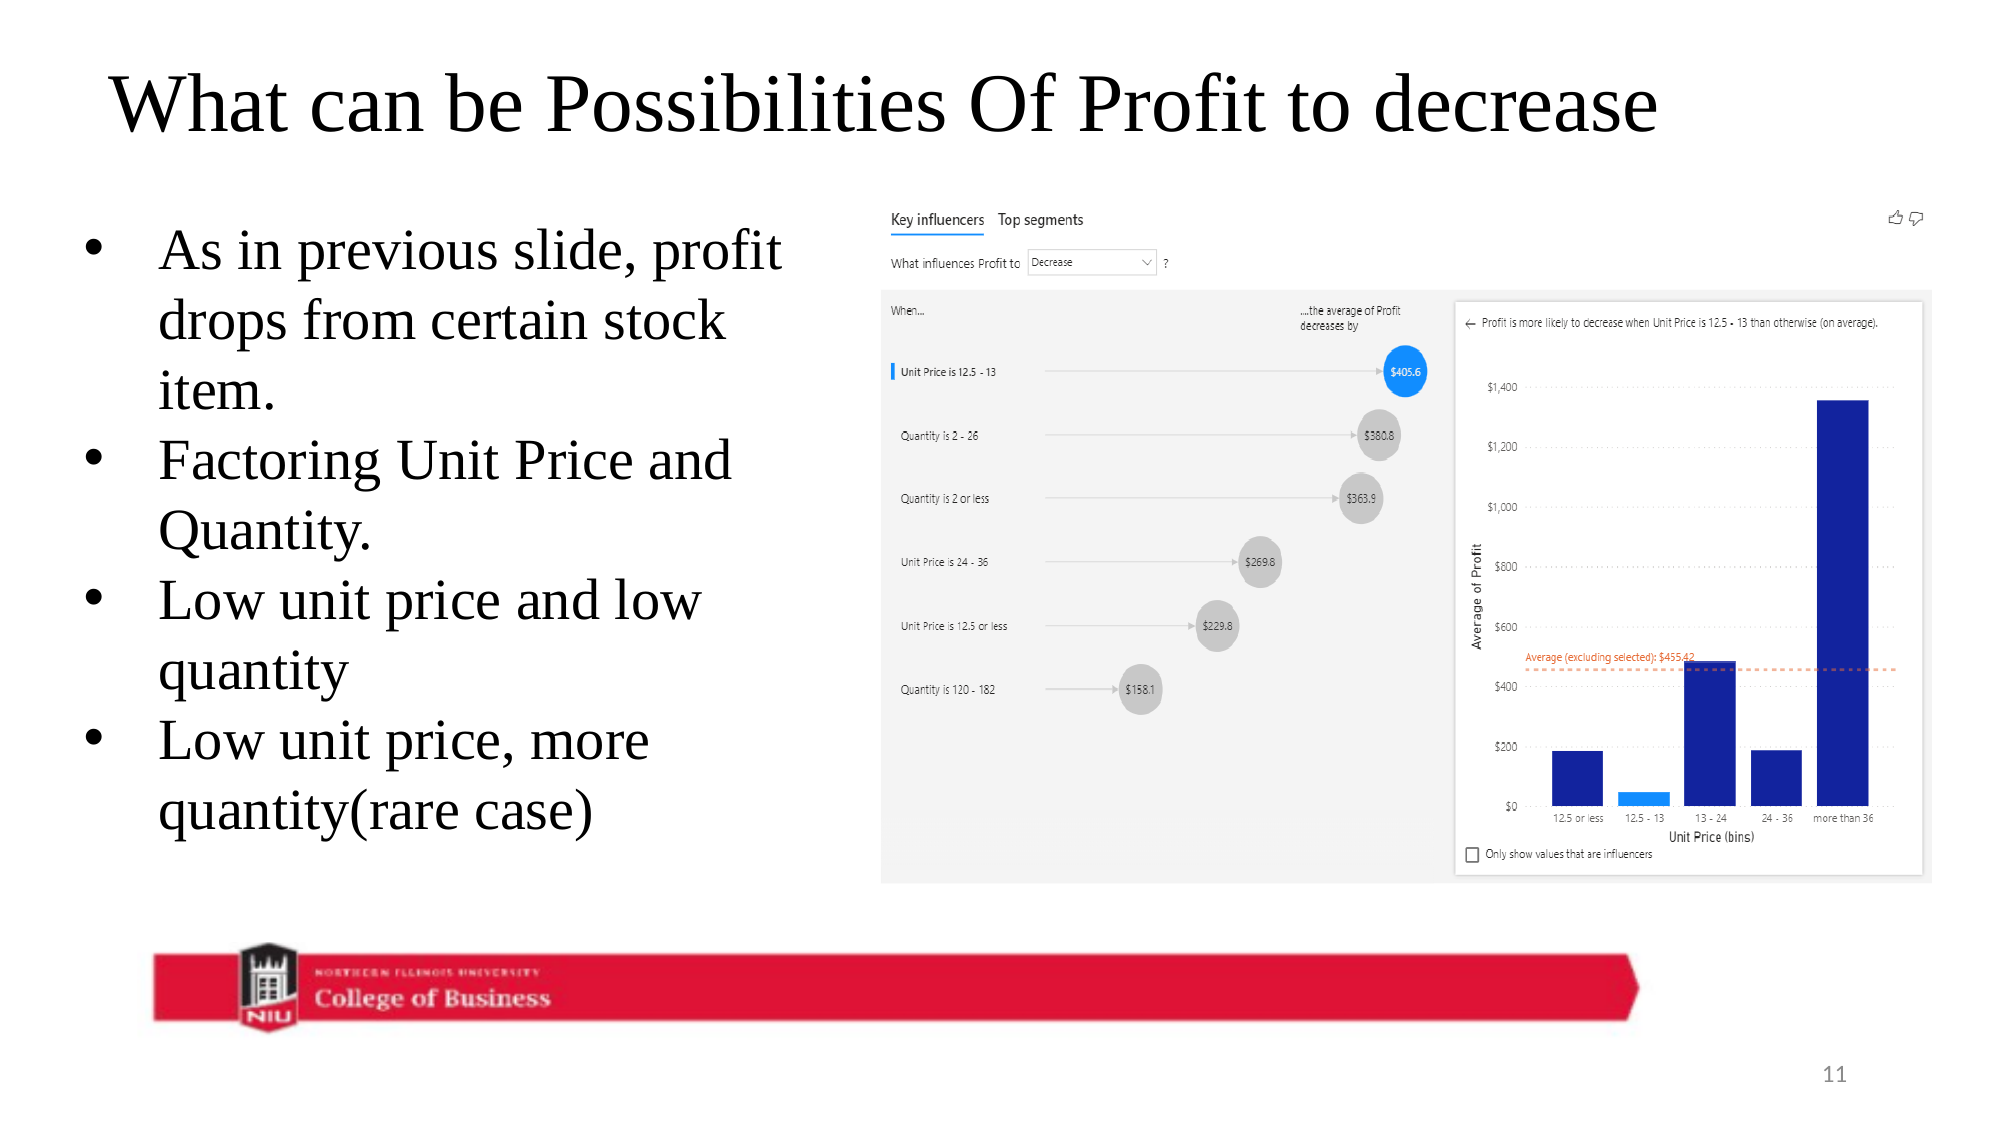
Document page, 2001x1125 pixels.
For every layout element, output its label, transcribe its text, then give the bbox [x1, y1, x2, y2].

picture [137, 942, 1666, 1043]
title What can be Possibilities Of Profit to decrease [93, 22, 1819, 188]
text_box As in previous slide, profit drops from certain stock item. Factoring Unit Price and Quantity. Low unit price and low quantity Low unit price, more quantity(rare case) [68, 204, 867, 849]
picture [877, 203, 1932, 892]
slide_number 11 [1412, 1042, 1863, 1103]
